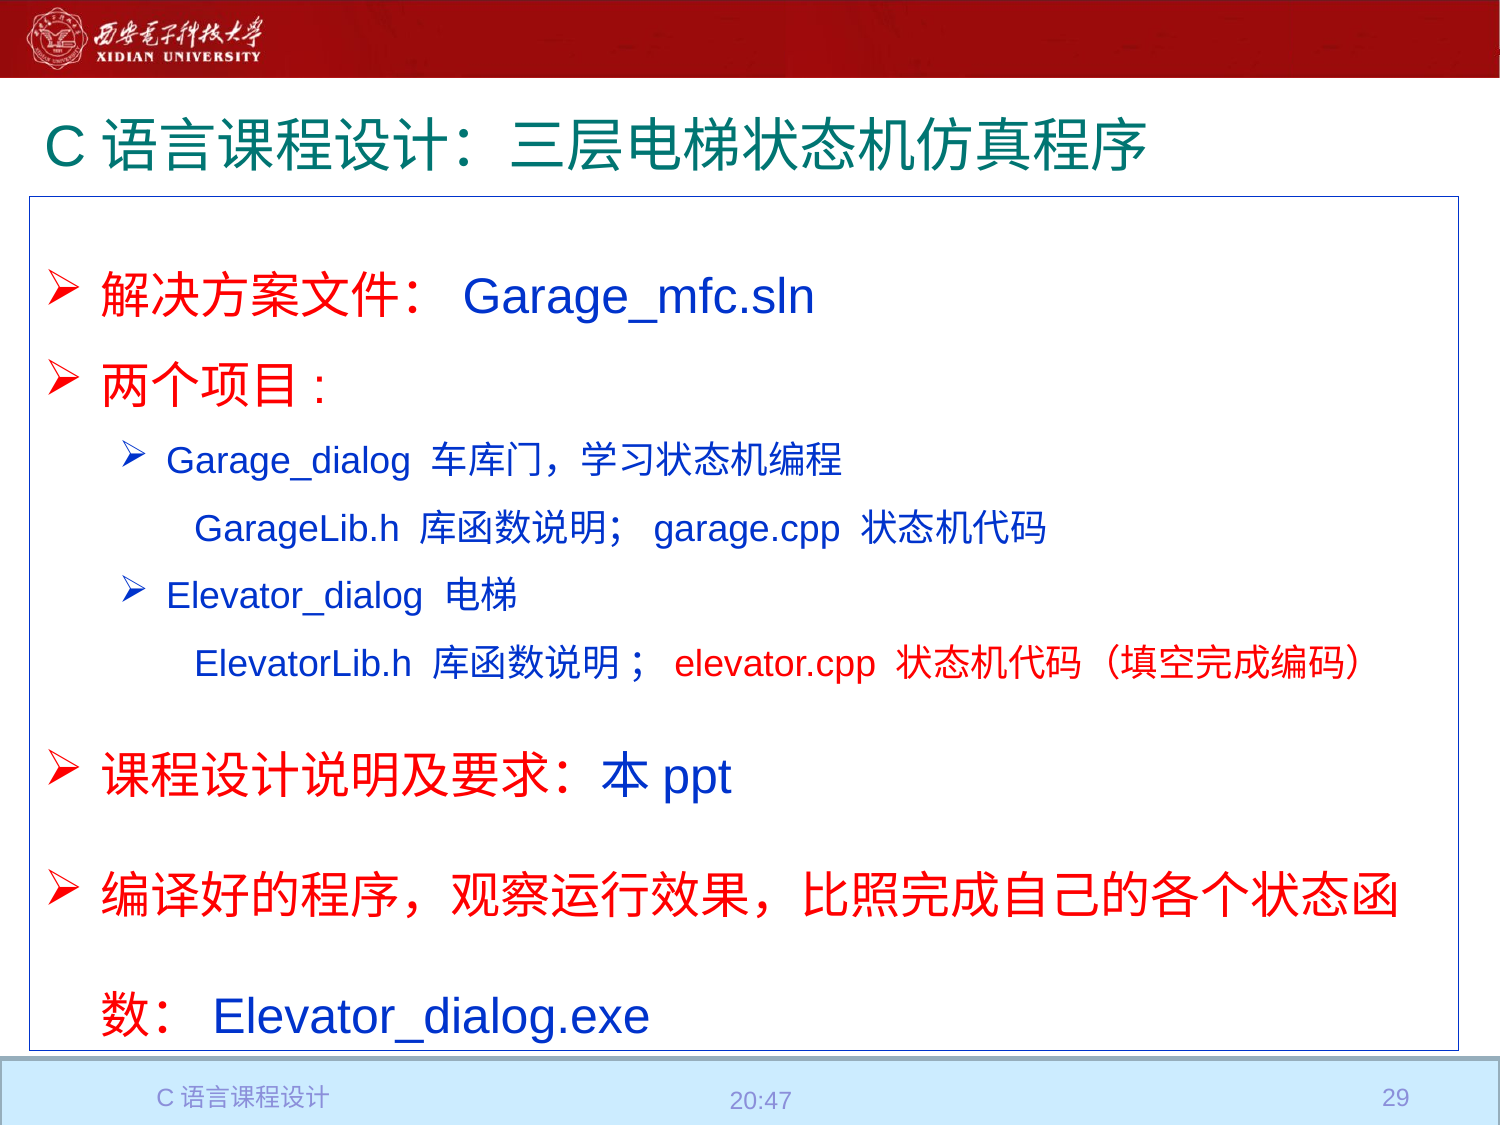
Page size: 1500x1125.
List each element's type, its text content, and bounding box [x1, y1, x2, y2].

title C语言课程设计：三层电梯状态机仿真程序 [29, 42, 1270, 196]
text_box 解决方案文件：Garage_mfc.sln 两个项目: Garage_dialog 车库门，学习状态机编程 GarageLib.h 库函数说明；garage.cpp 状态机代码 Elevator_dialog 电梯 ElevatorLib.h 库函数说明 ；elevator.cpp 状态机代码（填空完成编码） 课程设计说明及要求：本ppt 编译好的程序，观察运行效果，比照完成自己的各个状态函数：Elevator_dialog.exe [29, 196, 1459, 1051]
picture [0, 0, 1500, 78]
footer C语言课程设计 [5, 1066, 481, 1125]
slide_number 29 [1074, 1066, 1425, 1125]
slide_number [714, 1069, 1065, 1125]
